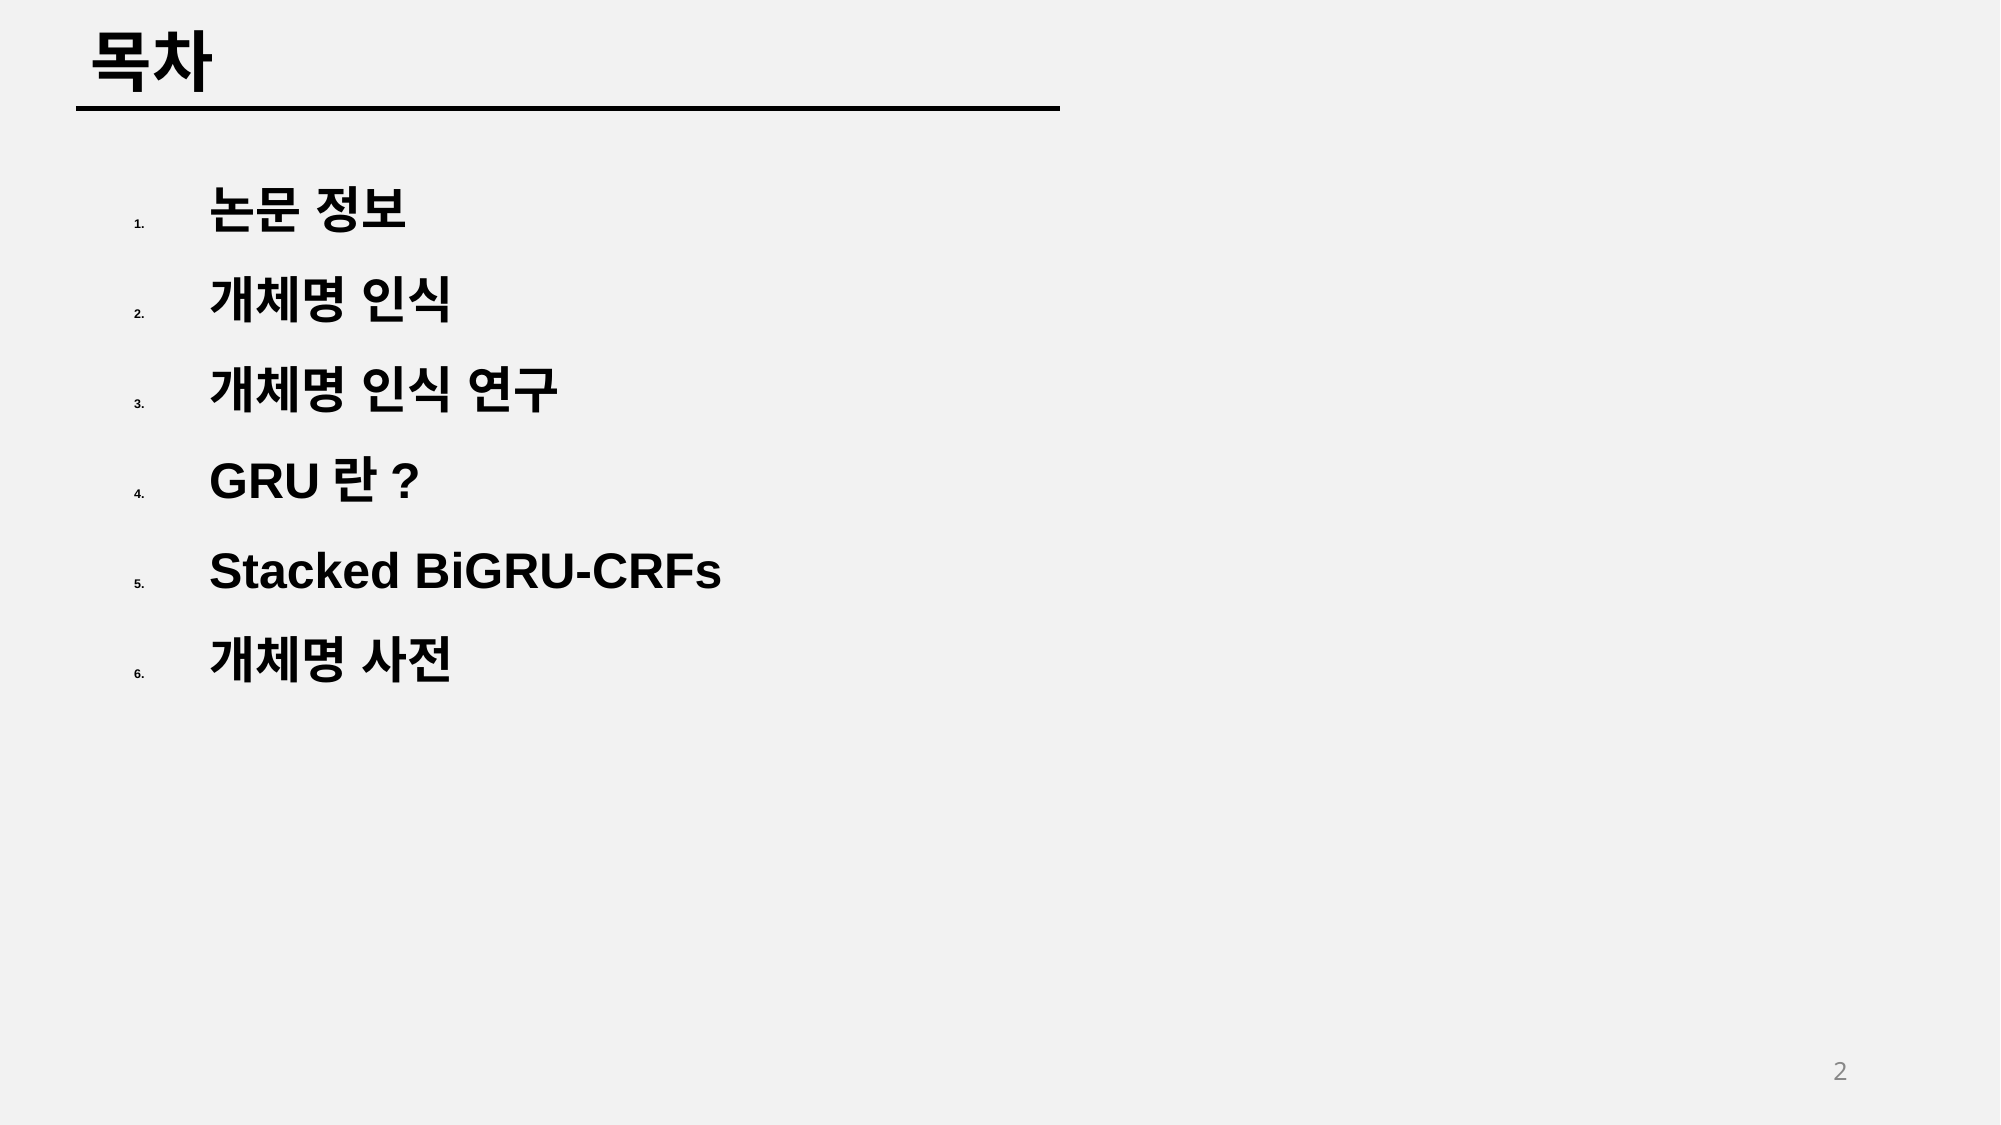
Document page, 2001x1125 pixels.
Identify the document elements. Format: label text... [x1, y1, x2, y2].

text_box 목차 [75, 12, 1350, 108]
text_box 논문 정보 개체명 인식 개체명 인식 연구 GRU란? Stacked BiGRU-CRFs 개체명 사전 [119, 141, 1890, 697]
slide_number 2 [1412, 1042, 1863, 1103]
